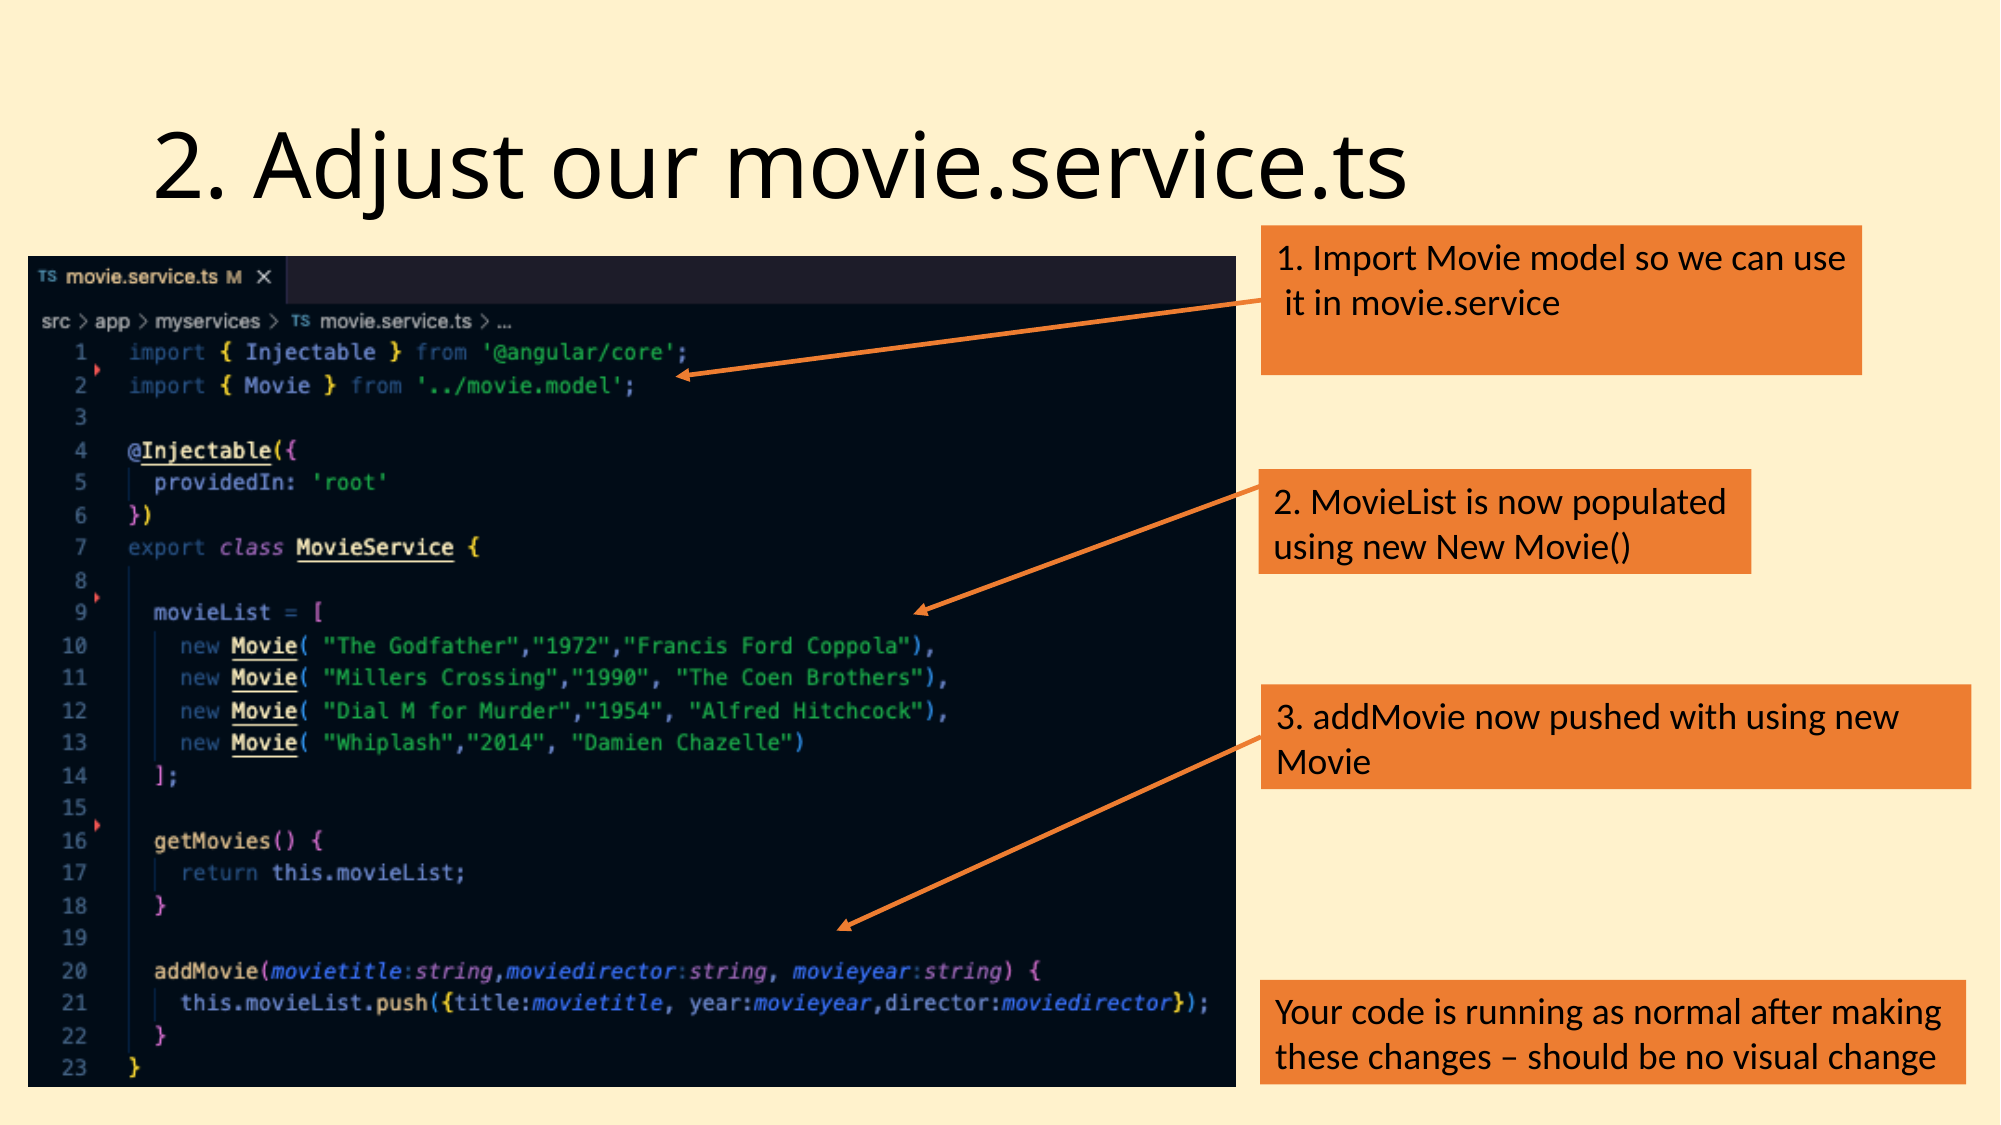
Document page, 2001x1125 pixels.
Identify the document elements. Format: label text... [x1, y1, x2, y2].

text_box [913, 485, 1261, 615]
text_box 2. MovieList is now populated using new New Movie() [1258, 469, 1752, 574]
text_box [836, 737, 1262, 931]
text_box 1. Import Movie model so we can use it in movie.service [1261, 225, 1863, 376]
text_box 3. addMovie now pushed with using new Movie [1261, 684, 1972, 790]
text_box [675, 300, 1258, 377]
picture [28, 255, 1236, 1087]
title 2. Adjust our movie.service.ts [137, 59, 1863, 278]
text_box Your code is running as normal after making these changes – should be no visual change [1260, 979, 1967, 1085]
